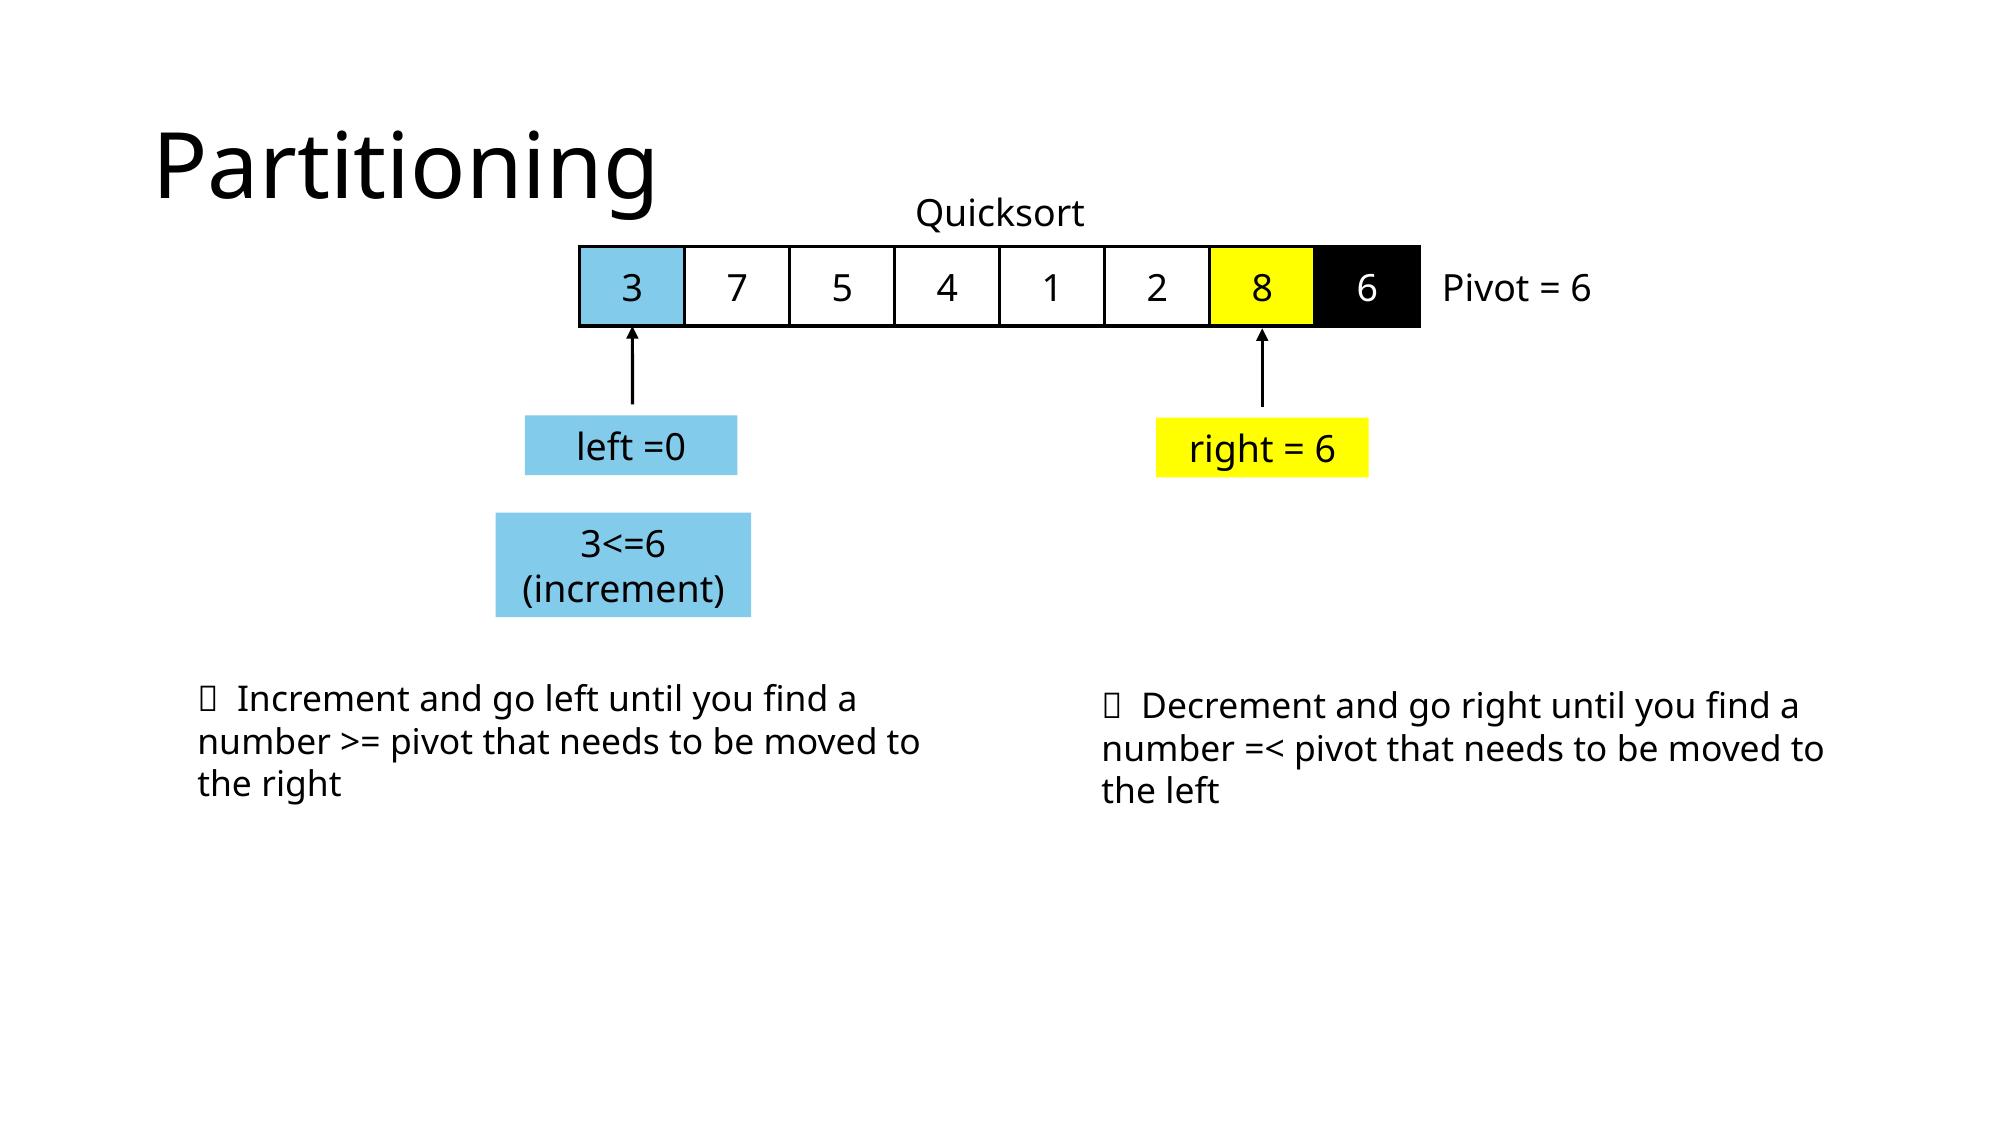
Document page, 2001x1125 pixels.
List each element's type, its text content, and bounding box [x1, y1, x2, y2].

text_box 6 [1313, 245, 1421, 328]
title Partitioning [137, 59, 1863, 278]
text_box 3<=6 (increment) [495, 512, 752, 618]
text_box  Increment and go left until you find a number >= pivot that needs to be moved to the right [182, 669, 955, 812]
text_box  Decrement and go right until you find a number =< pivot that needs to be moved to the left [1086, 676, 1888, 819]
text_box 2 [1103, 245, 1208, 328]
text_box Pivot = 6 [1427, 256, 1619, 316]
text_box 5 [788, 245, 893, 328]
text_box right = 6 [1156, 417, 1369, 478]
text_box Quicksort [800, 182, 1200, 242]
text_box 8 [1208, 245, 1313, 328]
text_box left =0 [524, 415, 738, 476]
text_box 3 [578, 245, 683, 328]
text_box 4 [893, 245, 998, 328]
text_box 7 [683, 245, 788, 328]
text_box 1 [998, 245, 1103, 328]
